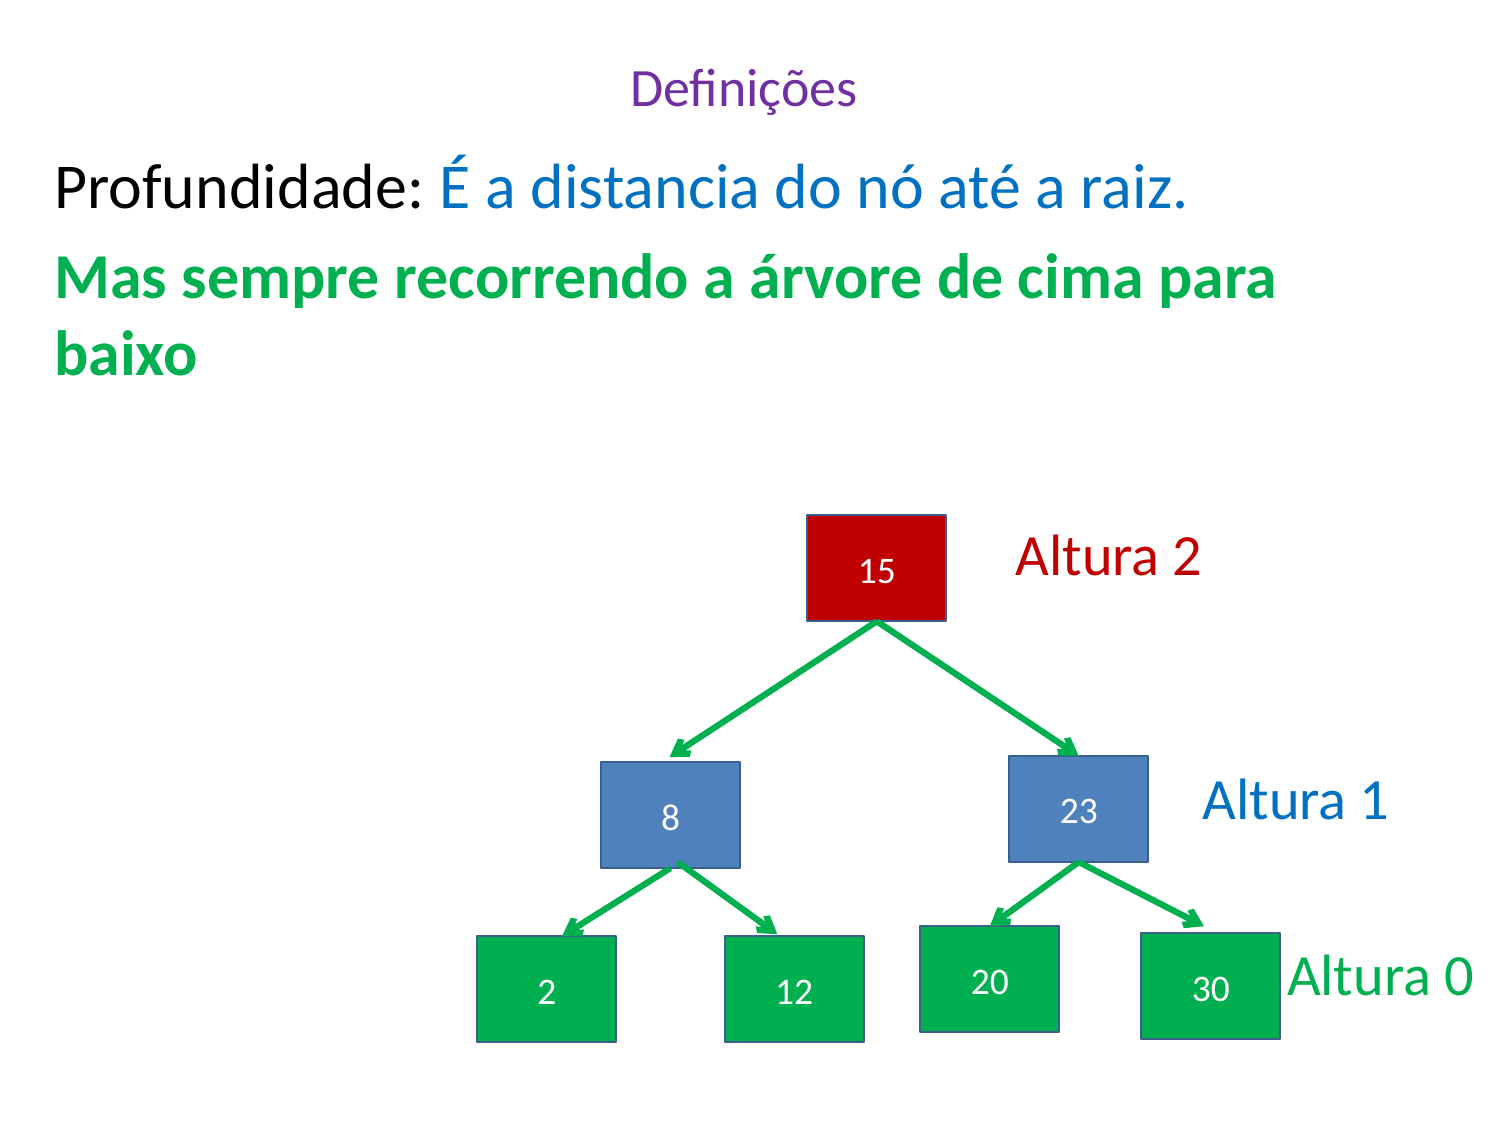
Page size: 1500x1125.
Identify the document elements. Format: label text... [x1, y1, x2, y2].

text_box 23 [1008, 755, 1149, 862]
list Profundidade: É a distancia do nó até a raiz. Mas sempre recorrendo a árvore de cima para baixo [39, 137, 1439, 397]
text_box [669, 621, 877, 758]
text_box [677, 862, 778, 935]
text_box 20 [919, 925, 1060, 1033]
text_box 30 [1140, 932, 1281, 1040]
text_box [562, 868, 671, 937]
text_box Altura 1 [1188, 753, 1408, 839]
title Definições [75, 45, 1425, 126]
text_box 15 [806, 514, 947, 621]
text_box 2 [476, 935, 617, 1043]
text_box Altura 0 [1272, 929, 1500, 1014]
text_box 8 [600, 761, 741, 869]
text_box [1079, 862, 1205, 927]
text_box Altura 2 [1000, 509, 1220, 594]
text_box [989, 862, 1079, 927]
text_box 12 [724, 935, 865, 1043]
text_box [876, 621, 1079, 756]
